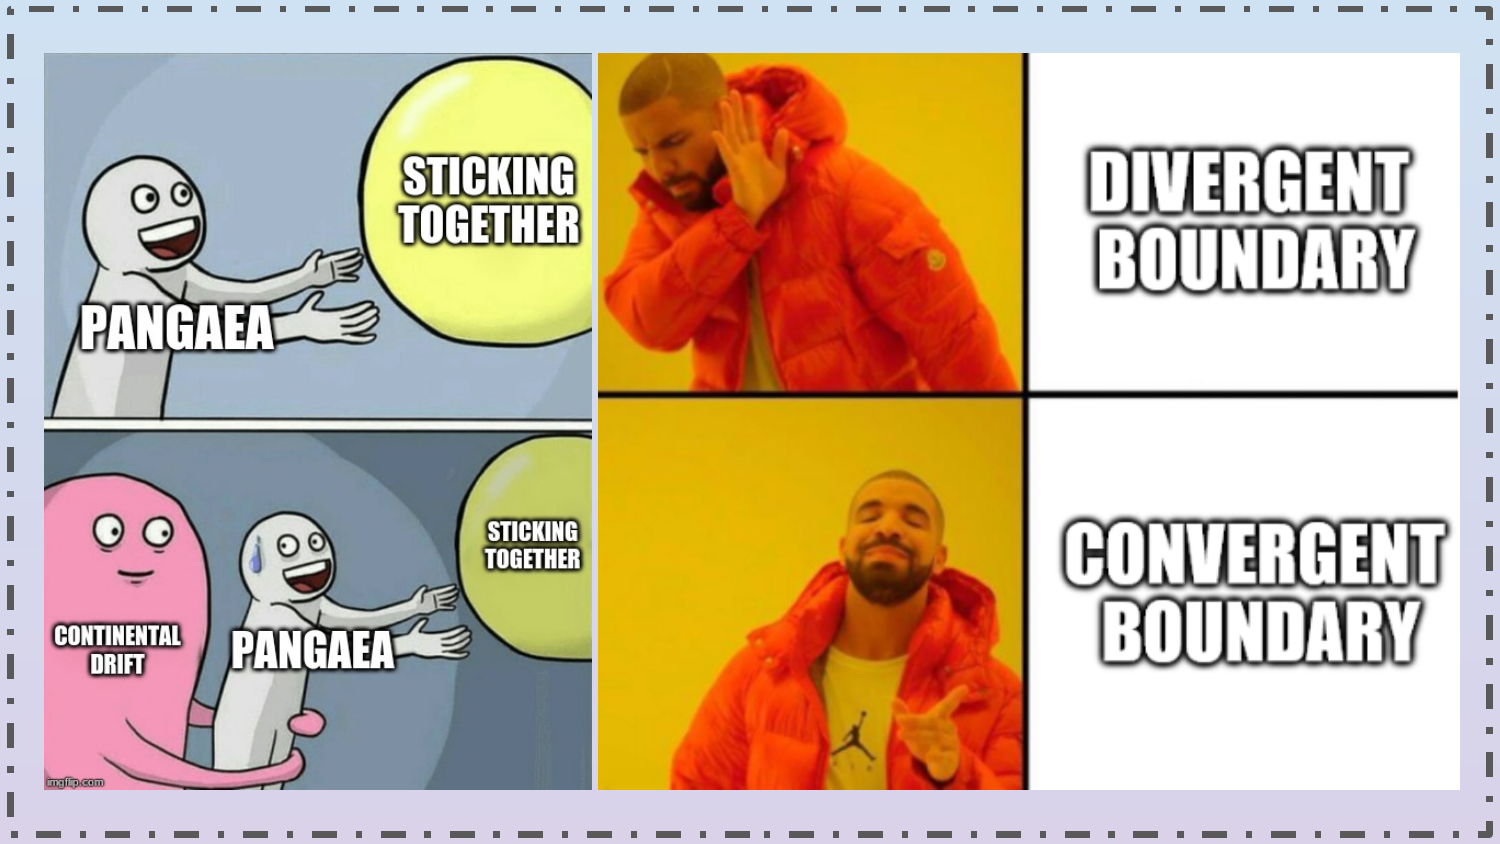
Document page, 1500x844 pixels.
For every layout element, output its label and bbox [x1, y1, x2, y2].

text_box [10, 9, 1490, 835]
picture [43, 53, 593, 791]
picture [598, 53, 1460, 791]
